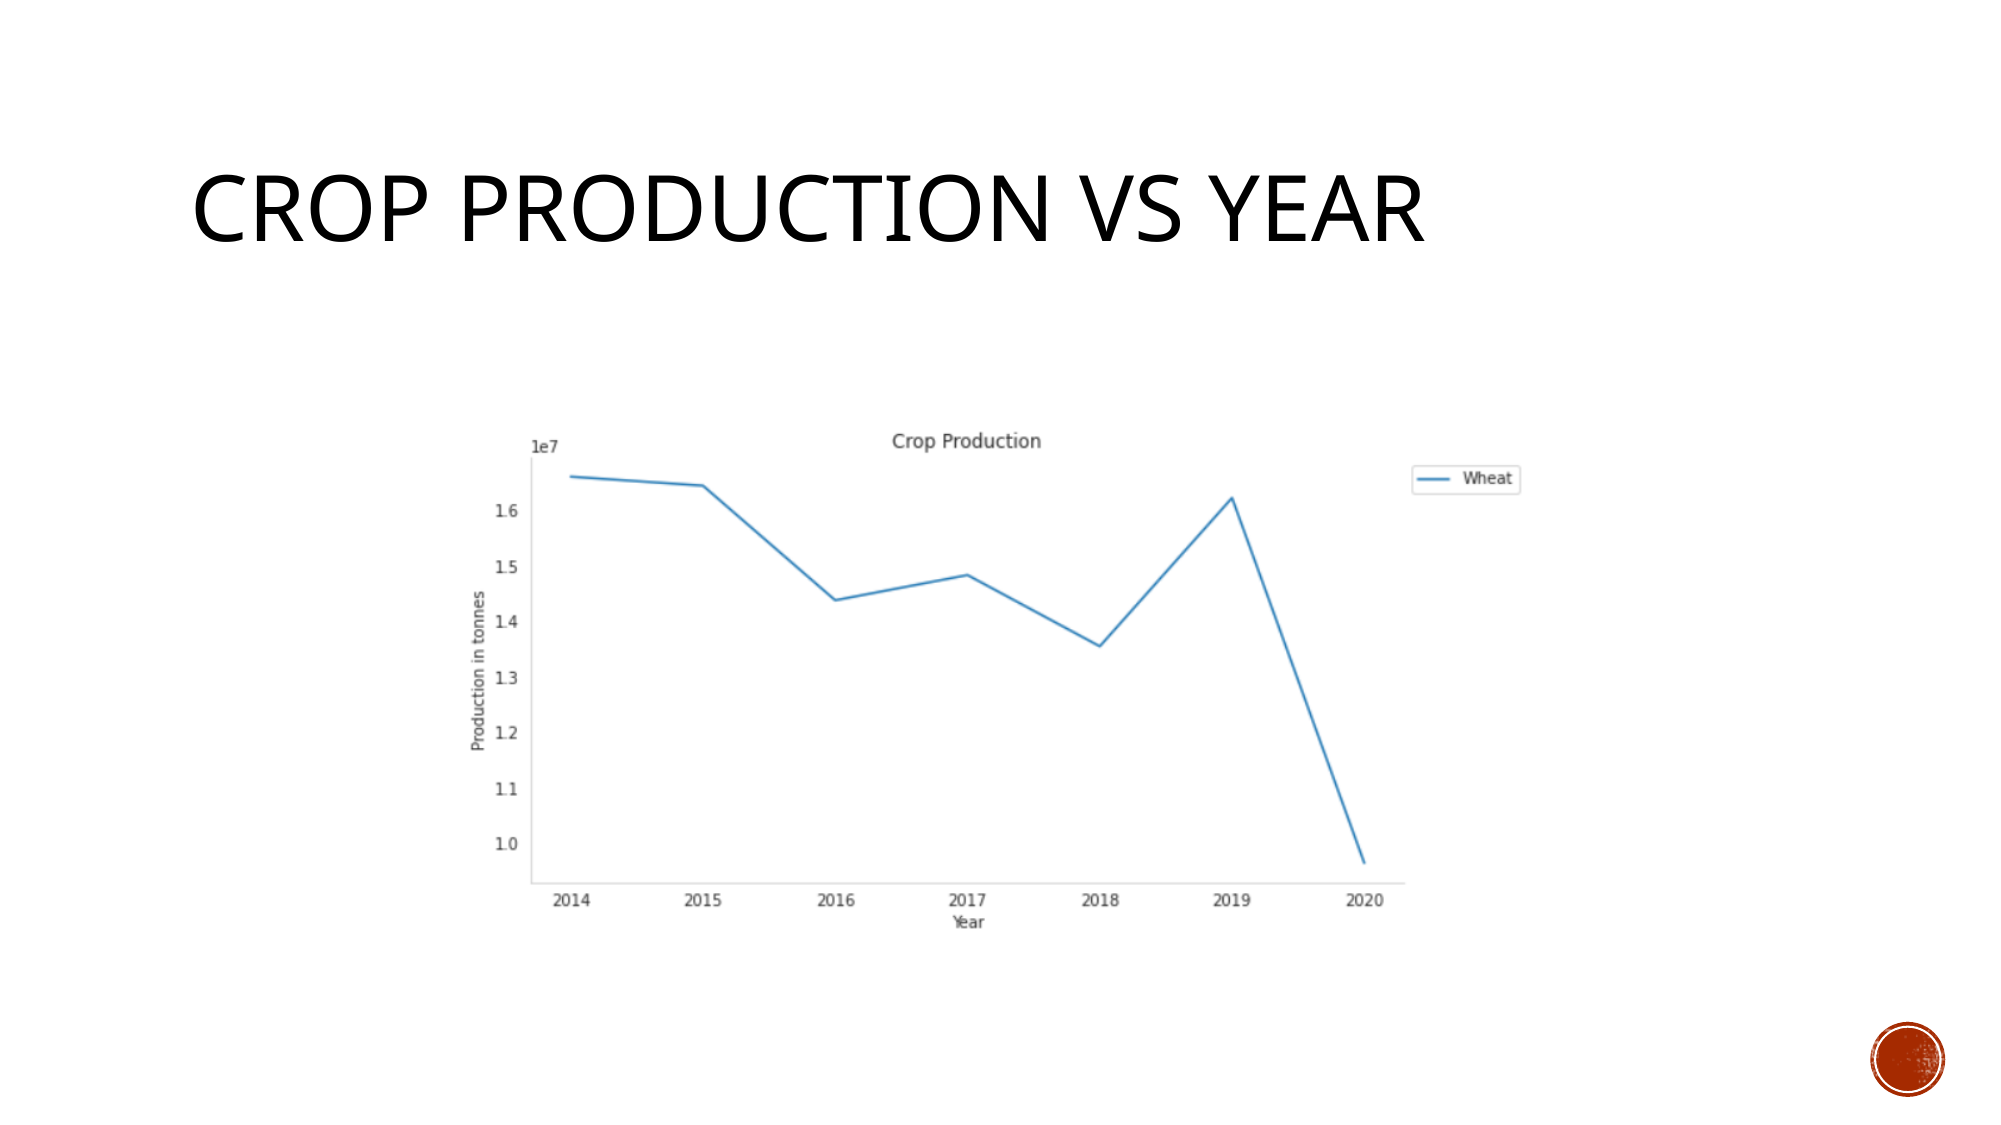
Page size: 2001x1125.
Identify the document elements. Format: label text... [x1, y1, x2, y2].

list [453, 420, 1548, 940]
title Crop PRODUCTION VS YEAR [175, 79, 1826, 344]
